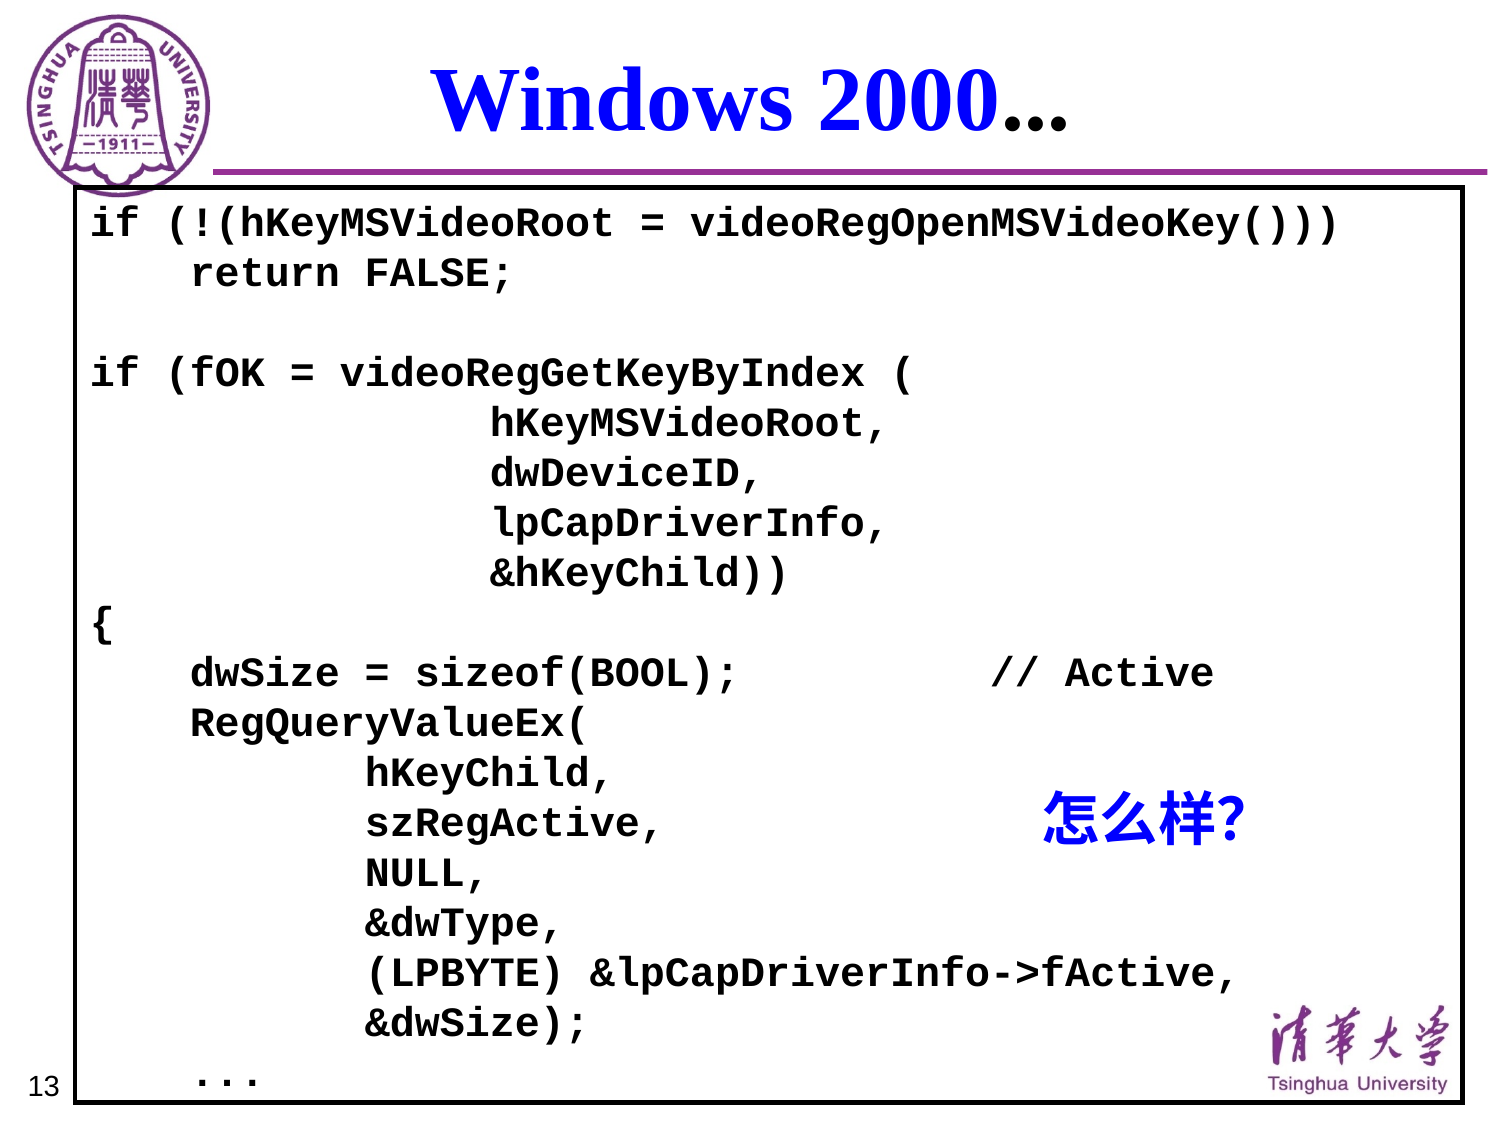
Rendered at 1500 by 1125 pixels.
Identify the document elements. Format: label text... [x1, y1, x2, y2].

picture [24, 151, 213, 200]
footer 13 [12, 1059, 176, 1125]
text_box 怎么样？ [1027, 774, 1290, 860]
picture [24, 12, 213, 37]
text_box if (!(hKeyMSVideoRoot = videoRegOpenMSVideoKey())) return FALSE; if (fOK = videoRegGetKeyByIndex ( hKeyMSVideoRoot, dwDeviceID, lpCapDriverInfo, &hKeyChild)) { dwSize = sizeof(BOOL); // Active RegQueryValueEx( hKeyChild, szRegActive, NULL, &dwType, (LPBYTE) &lpCapDriverInfo->fActive, &dwSize); ... [75, 187, 1463, 1103]
title Windows 2000... [24, 37, 1476, 151]
